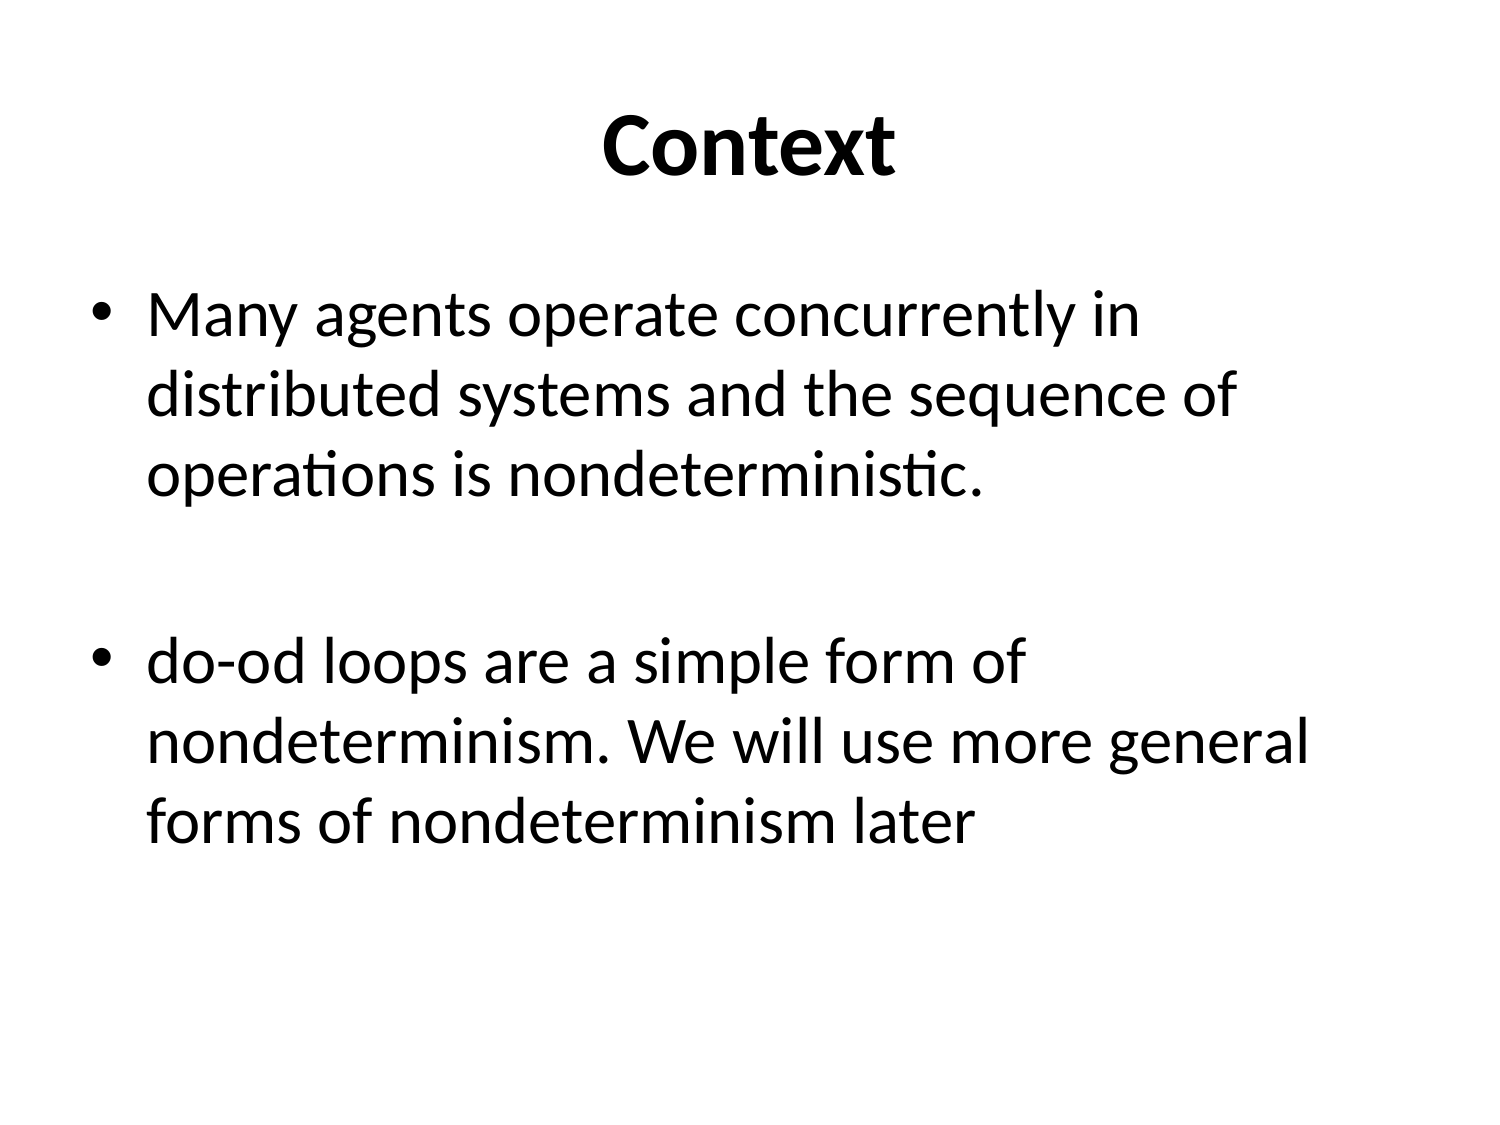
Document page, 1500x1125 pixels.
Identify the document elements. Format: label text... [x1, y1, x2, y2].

title Context [75, 45, 1425, 233]
list Many agents operate concurrently in distributed systems and the sequence of operations is nondeterministic. do-od loops are a simple form of nondeterminism. We will use more general forms of nondeterminism later [75, 262, 1425, 1005]
